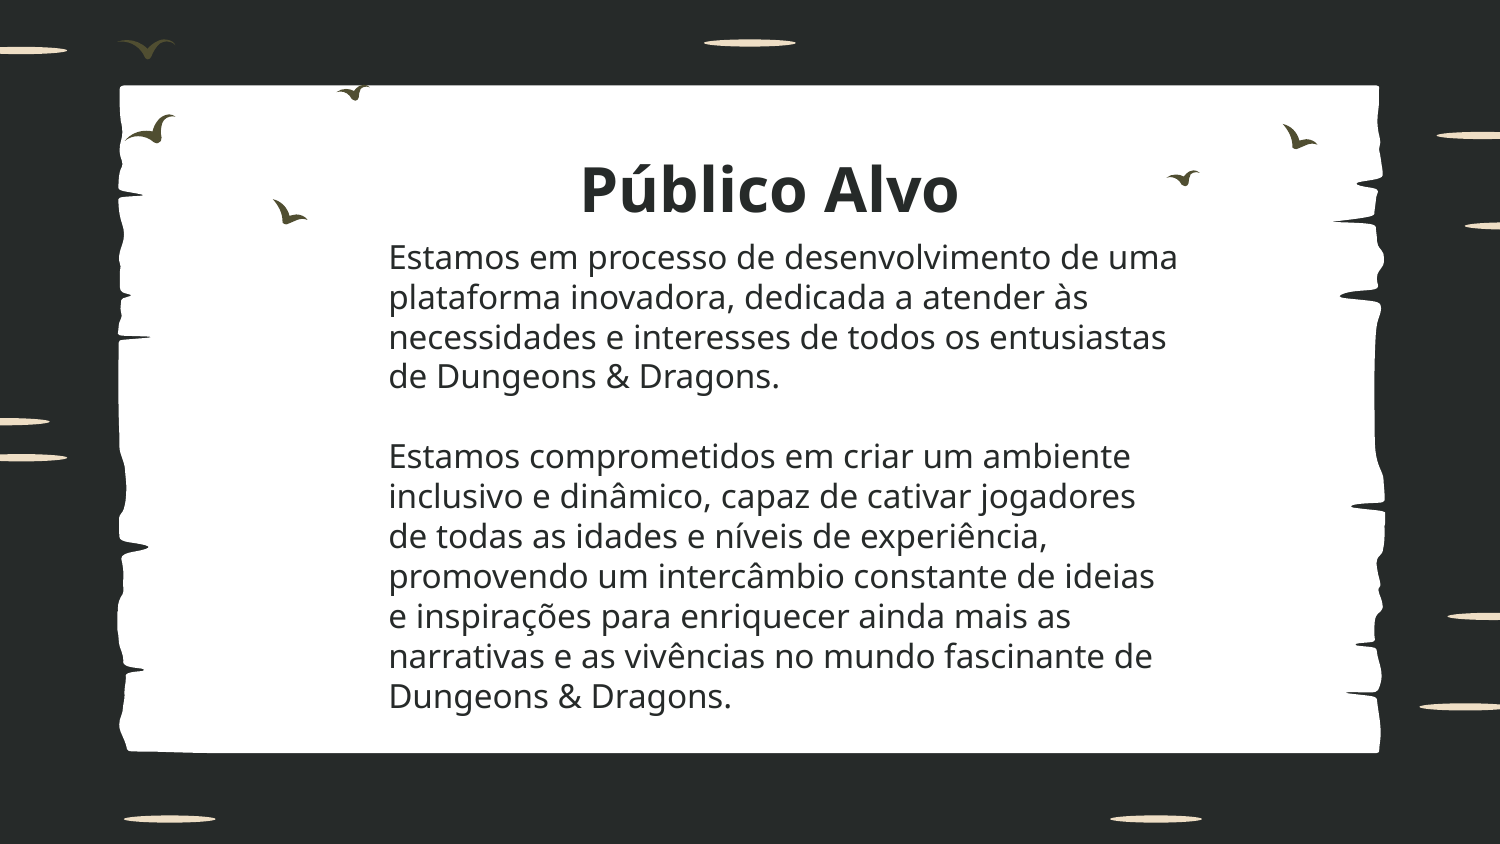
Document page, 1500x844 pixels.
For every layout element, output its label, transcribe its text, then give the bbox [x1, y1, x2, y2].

title Público Alvo [324, 82, 1216, 293]
subtitle Estamos em processo de desenvolvimento de uma plataforma inovadora, dedicada a atender às necessidades e interesses de todos os entusiastas de Dungeons & Dragons. Estamos comprometidos em criar um ambiente inclusivo e dinâmico, capaz de cativar jogadores de todas as idades e níveis de experiência, promovendo um intercâmbio constante de ideias e inspirações para enriquecer ainda mais as narrativas e as vivências no mundo fascinante de Dungeons & Dragons. [388, 304, 1182, 687]
